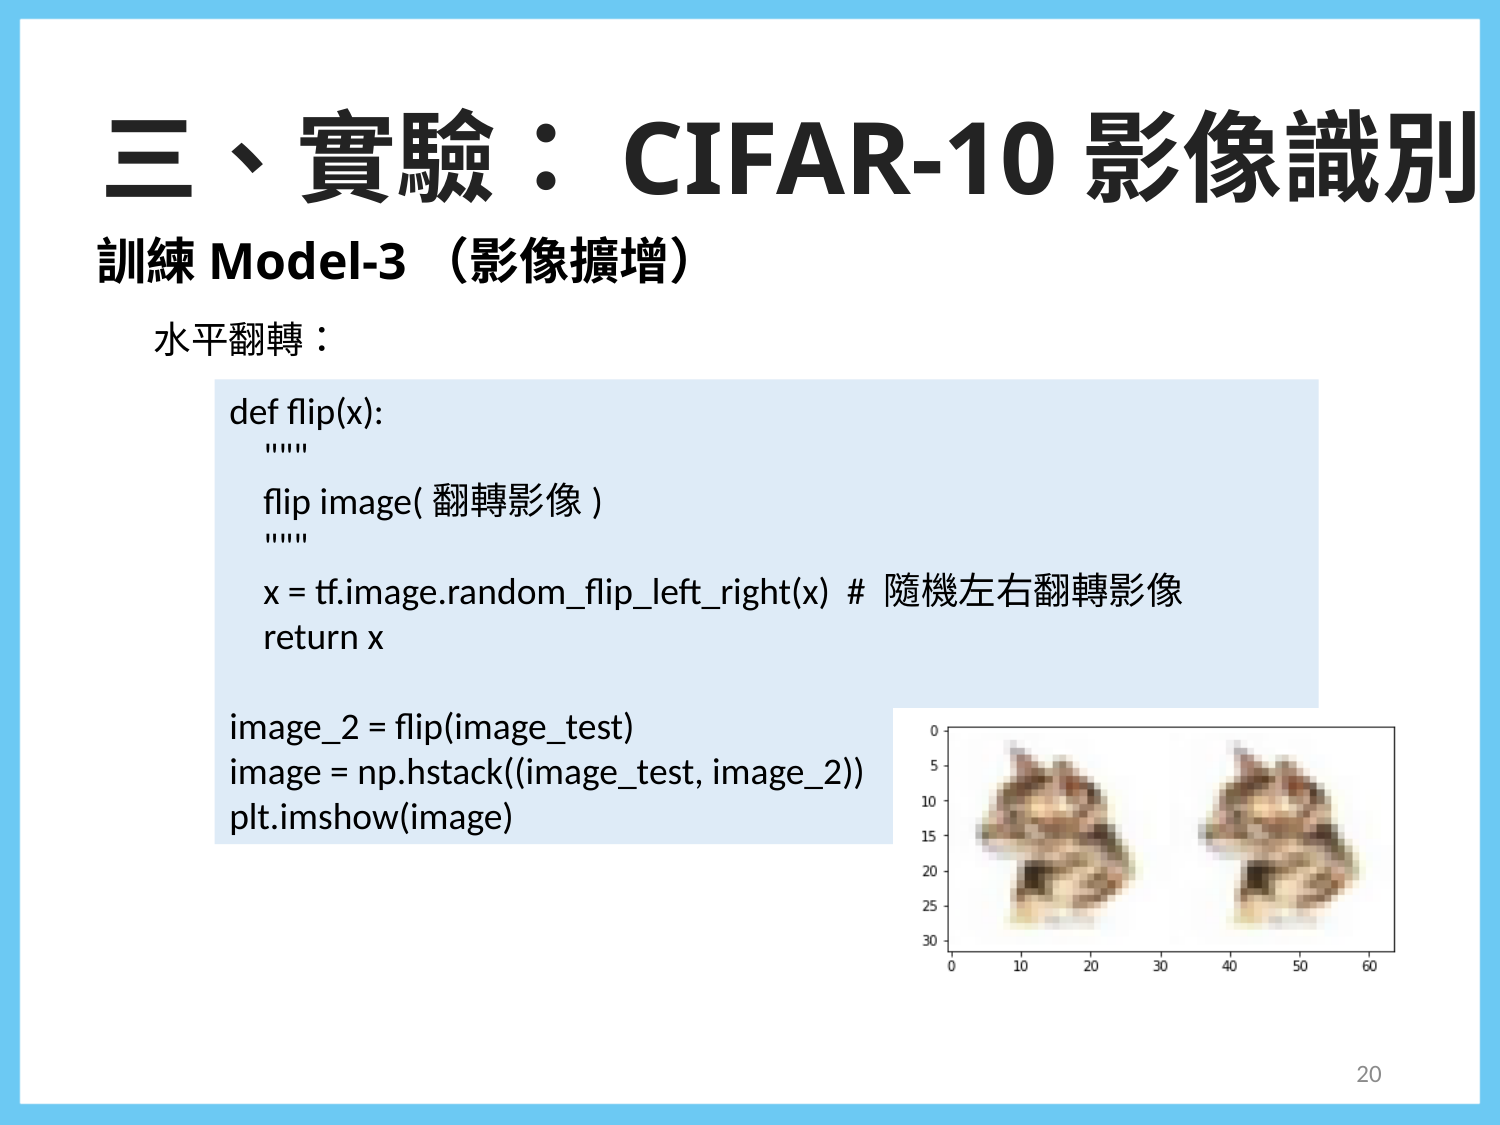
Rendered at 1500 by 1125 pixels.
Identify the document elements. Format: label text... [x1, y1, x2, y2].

text_box 三、實驗：CIFAR-10影像識別 [85, 75, 1500, 223]
text_box 水平翻轉： [139, 308, 357, 369]
text_box 訓練Model-3（影像擴增） [81, 222, 735, 297]
picture [0, 0, 1500, 1125]
text_box def flip(x): """ flip image(翻轉影像) """ x = tf.image.random_flip_left_right(x) # 隨機左右翻轉影像 return x image_2 = flip(image_test) image = np.hstack((image_test, image_2)) plt.imshow(image) [214, 379, 1319, 845]
slide_number 20 [1059, 1042, 1397, 1103]
